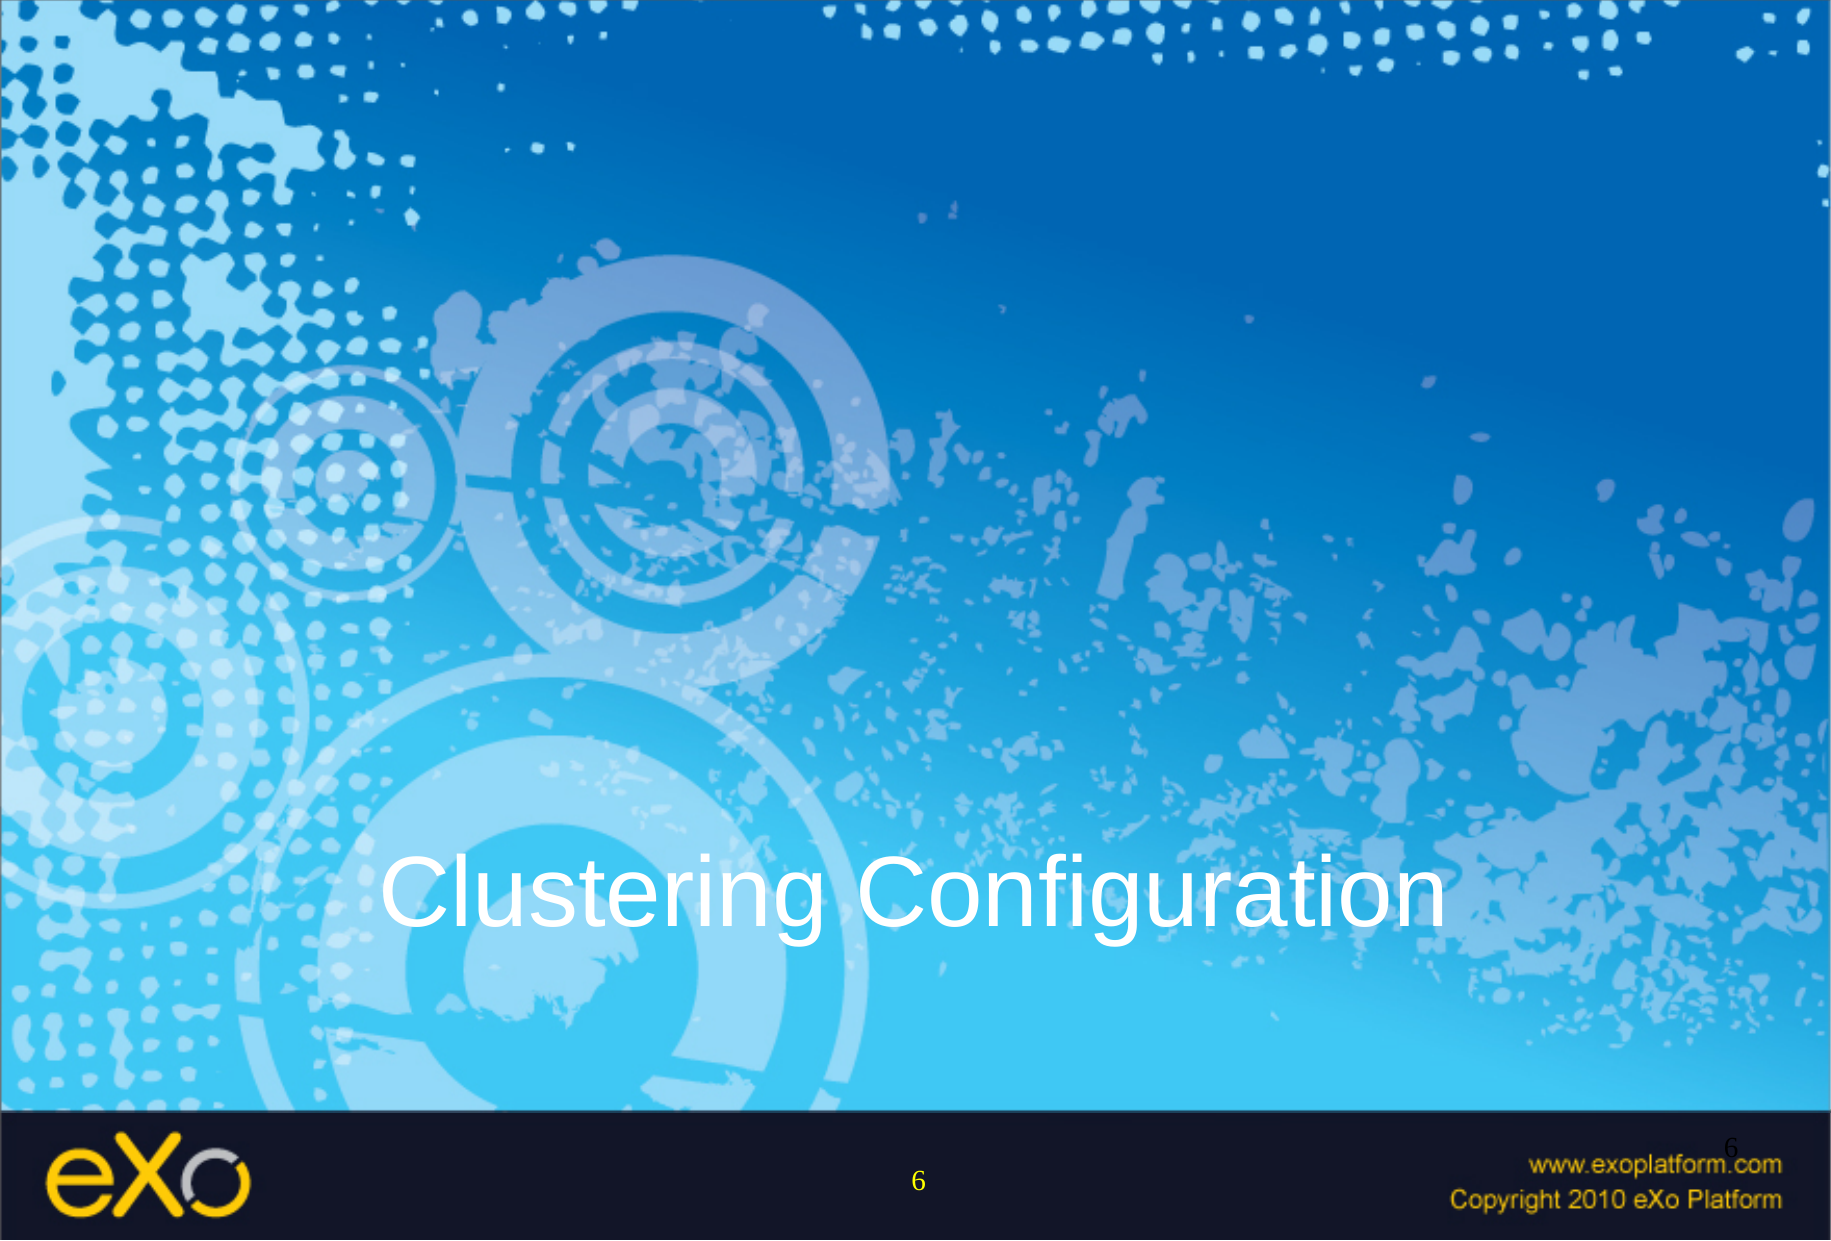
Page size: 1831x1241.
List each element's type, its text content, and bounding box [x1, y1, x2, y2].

picture [0, 0, 1831, 1240]
text_box Clustering Configuration [90, 769, 1738, 1015]
text_box 6 [1312, 1129, 1739, 1215]
